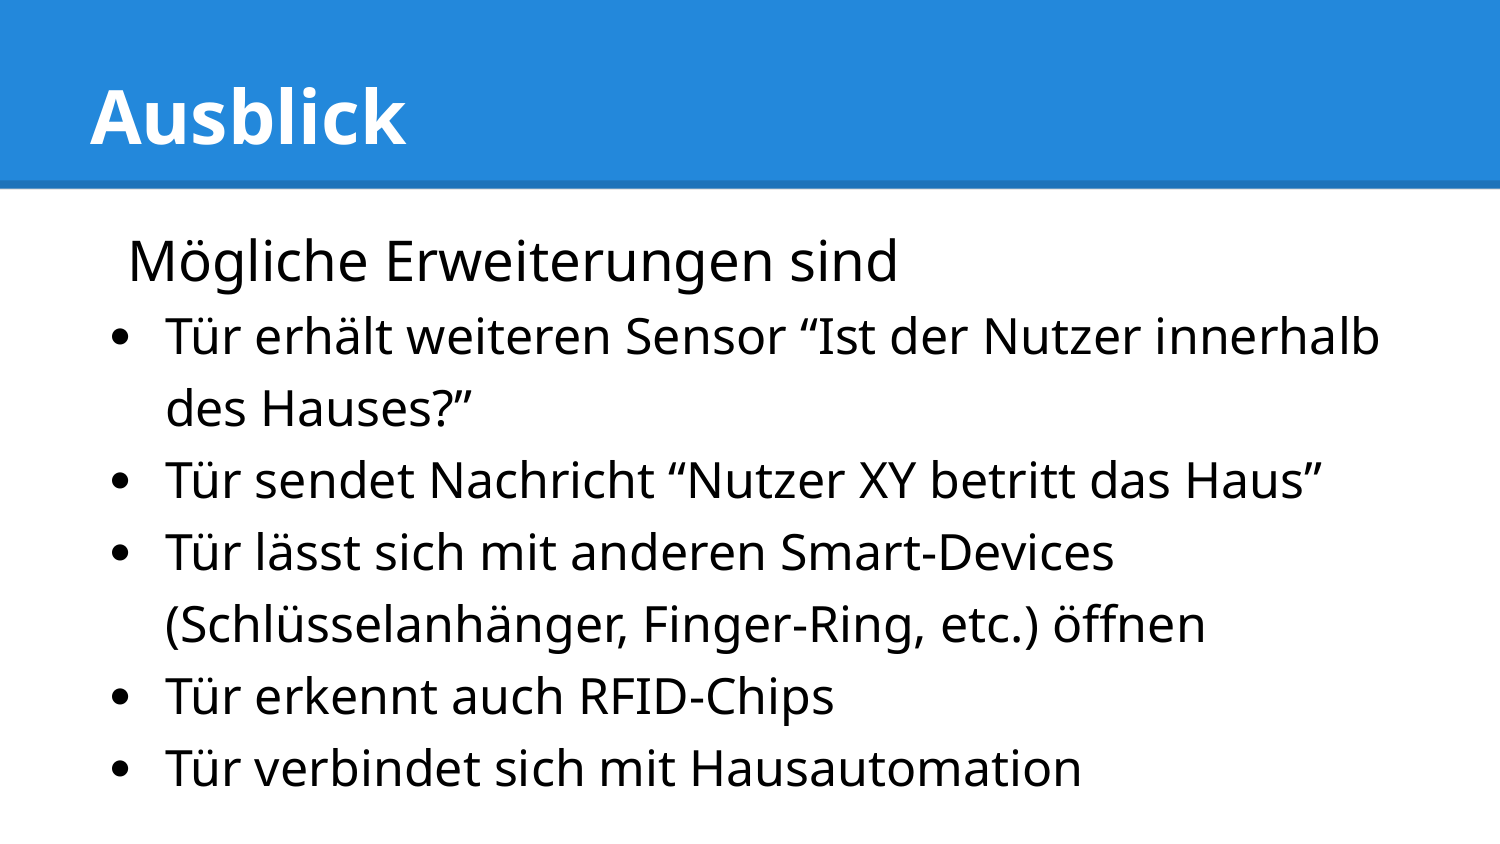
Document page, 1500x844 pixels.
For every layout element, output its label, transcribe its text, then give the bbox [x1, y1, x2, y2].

title Ausblick [75, 33, 1425, 175]
list Mögliche Erweiterungen sind Tür erhält weiteren Sensor “Ist der Nutzer innerhalb des Hauses?” Tür sendet Nachricht “Nutzer XY betritt das Haus” Tür lässt sich mit anderen Smart-Devices (Schlüsselanhänger, Finger-Ring, etc.) öffnen Tür erkennt auch RFID-Chips Tür verbindet sich mit Hausautomation [75, 196, 1425, 808]
